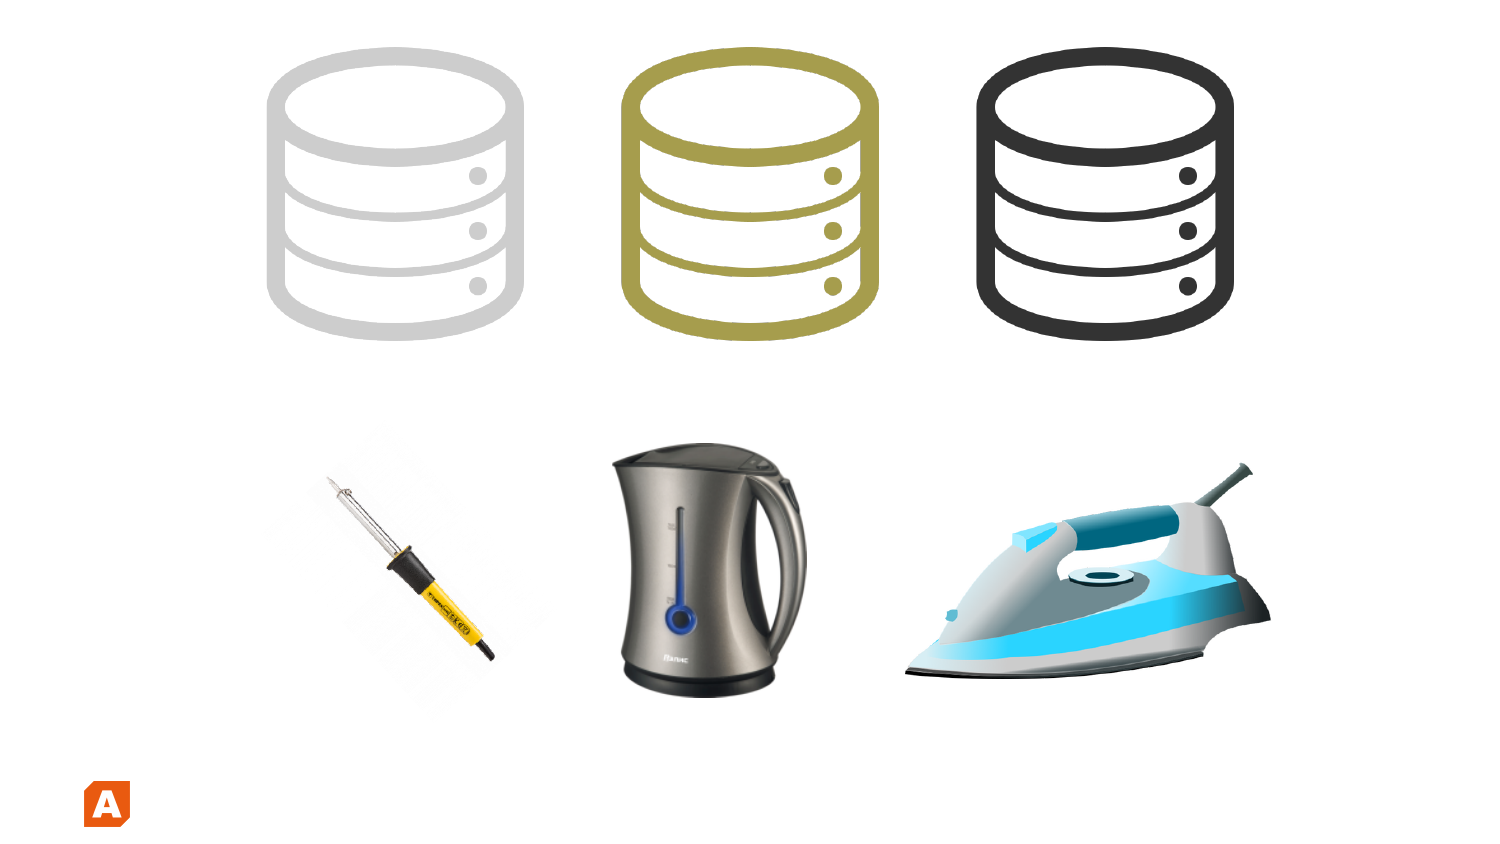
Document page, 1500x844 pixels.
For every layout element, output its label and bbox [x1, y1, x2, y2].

picture [958, 46, 1252, 341]
picture [612, 443, 807, 698]
picture [248, 46, 542, 341]
picture [229, 389, 590, 752]
picture [84, 781, 130, 827]
picture [602, 46, 897, 341]
picture [905, 461, 1273, 680]
